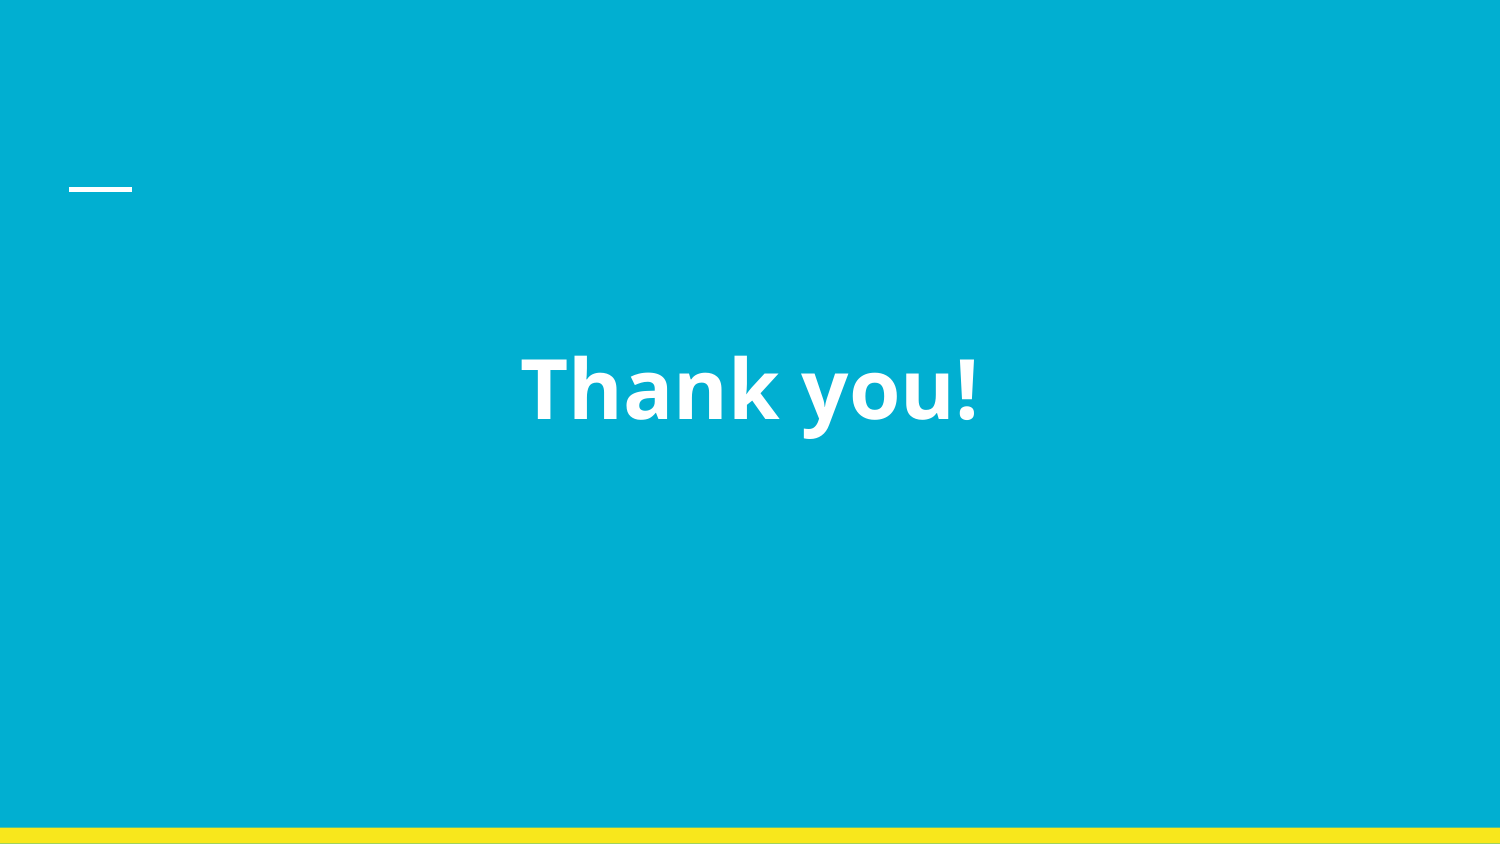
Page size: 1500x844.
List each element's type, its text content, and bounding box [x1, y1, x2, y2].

title Thank you! [51, 61, 1449, 811]
